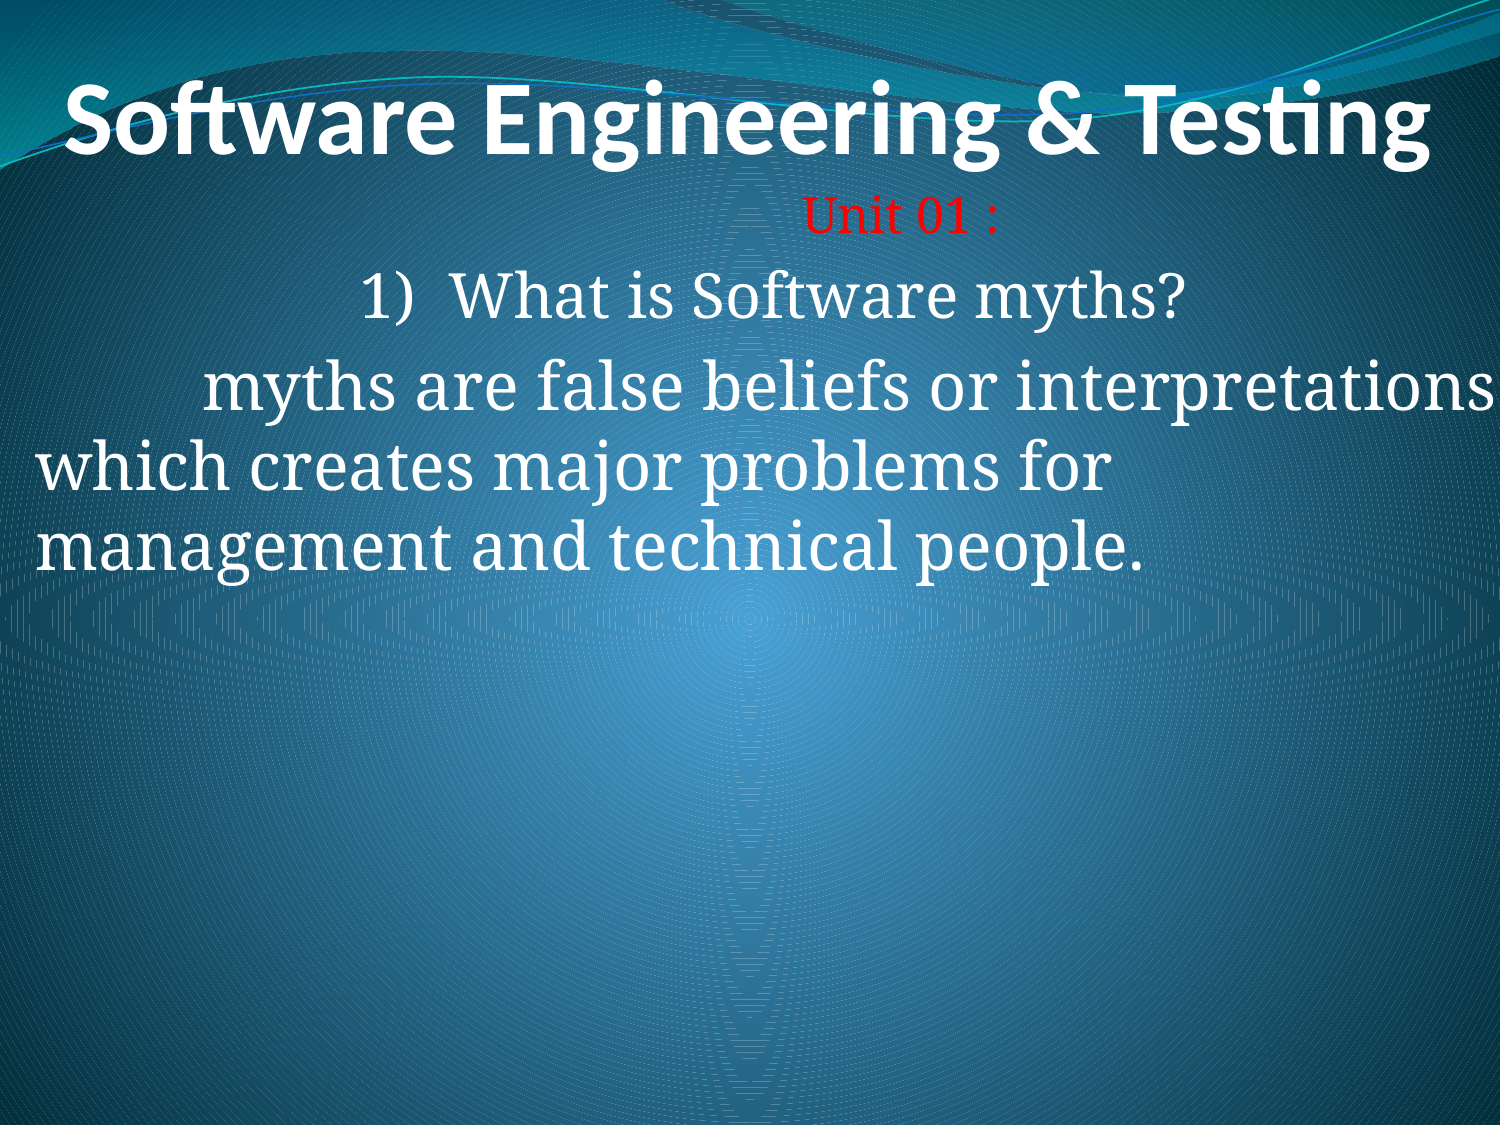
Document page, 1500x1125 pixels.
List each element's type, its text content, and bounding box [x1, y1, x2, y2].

subtitle Unit 01 : 1) What is Software myths? myths are false beliefs or interpretations which creates major problems for management and technical people. [35, 175, 1500, 1125]
title Software Engineering & Testing [0, 0, 1500, 176]
